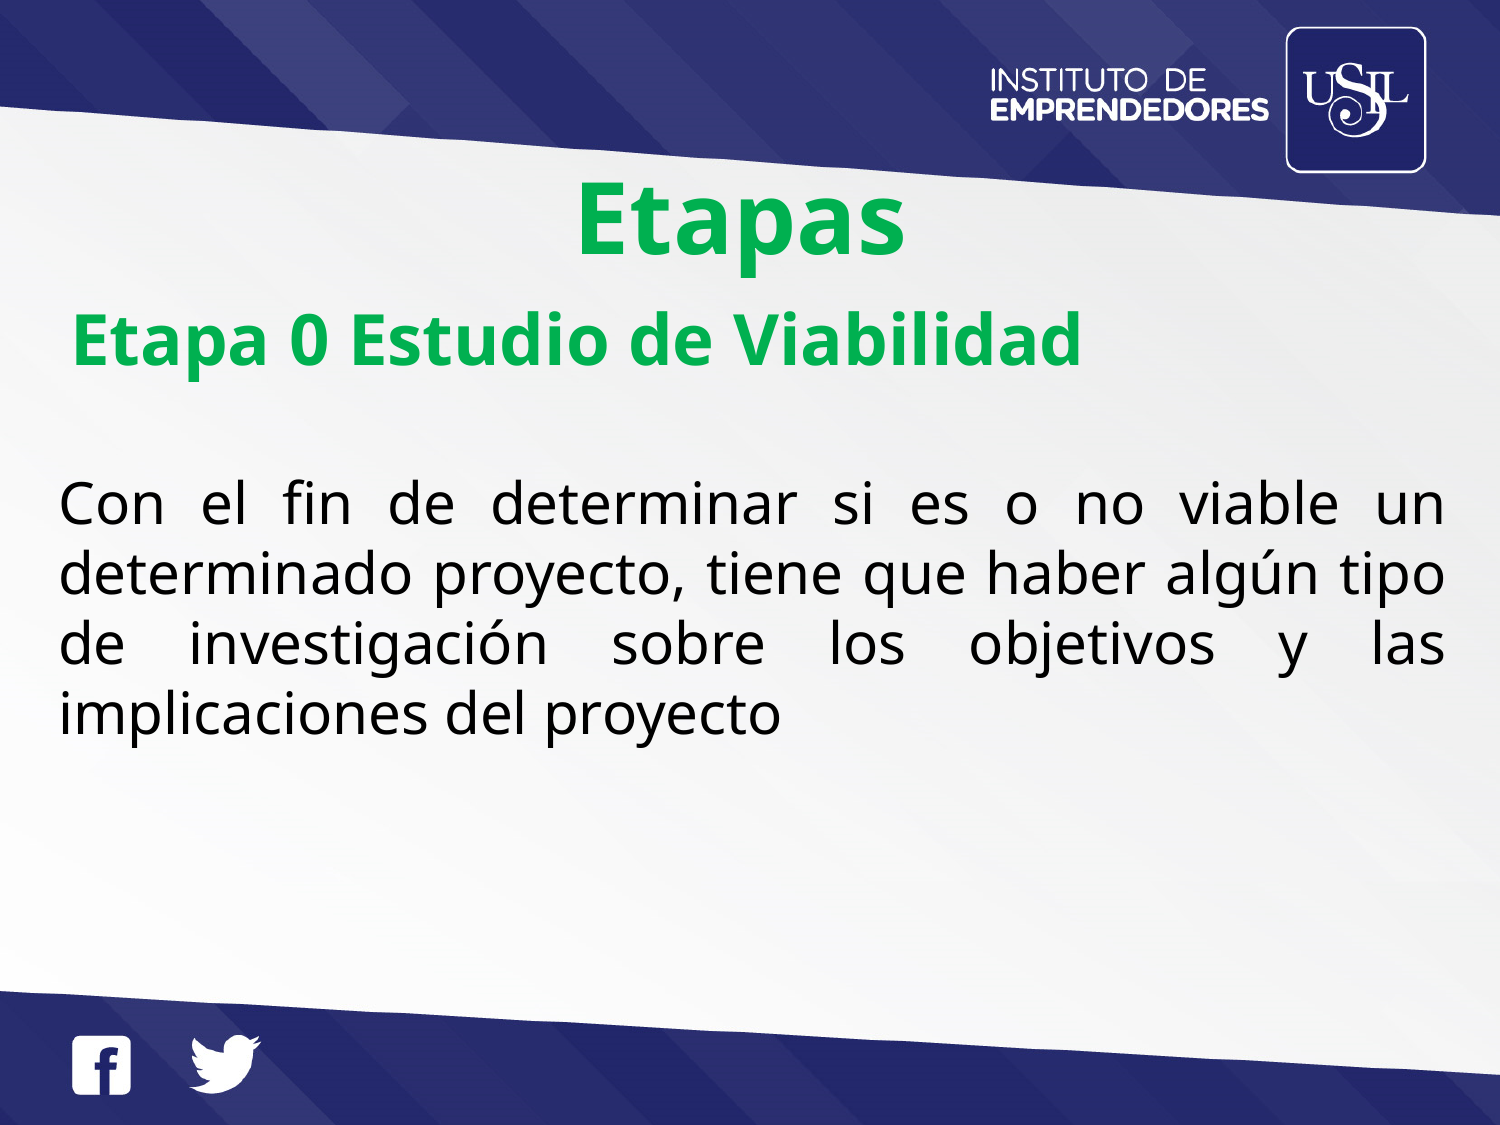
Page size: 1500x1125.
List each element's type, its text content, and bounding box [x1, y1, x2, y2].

picture [0, 0, 1500, 1125]
text_box Etapas [43, 146, 1438, 282]
text_box Etapa 0 Estudio de Viabilidad [55, 287, 1450, 388]
text_box Con el fin de determinar si es o no viable un determinado proyecto, tiene que haber algún tipo de investigación sobre los objetivos y las implicaciones del proyecto [43, 388, 1461, 754]
